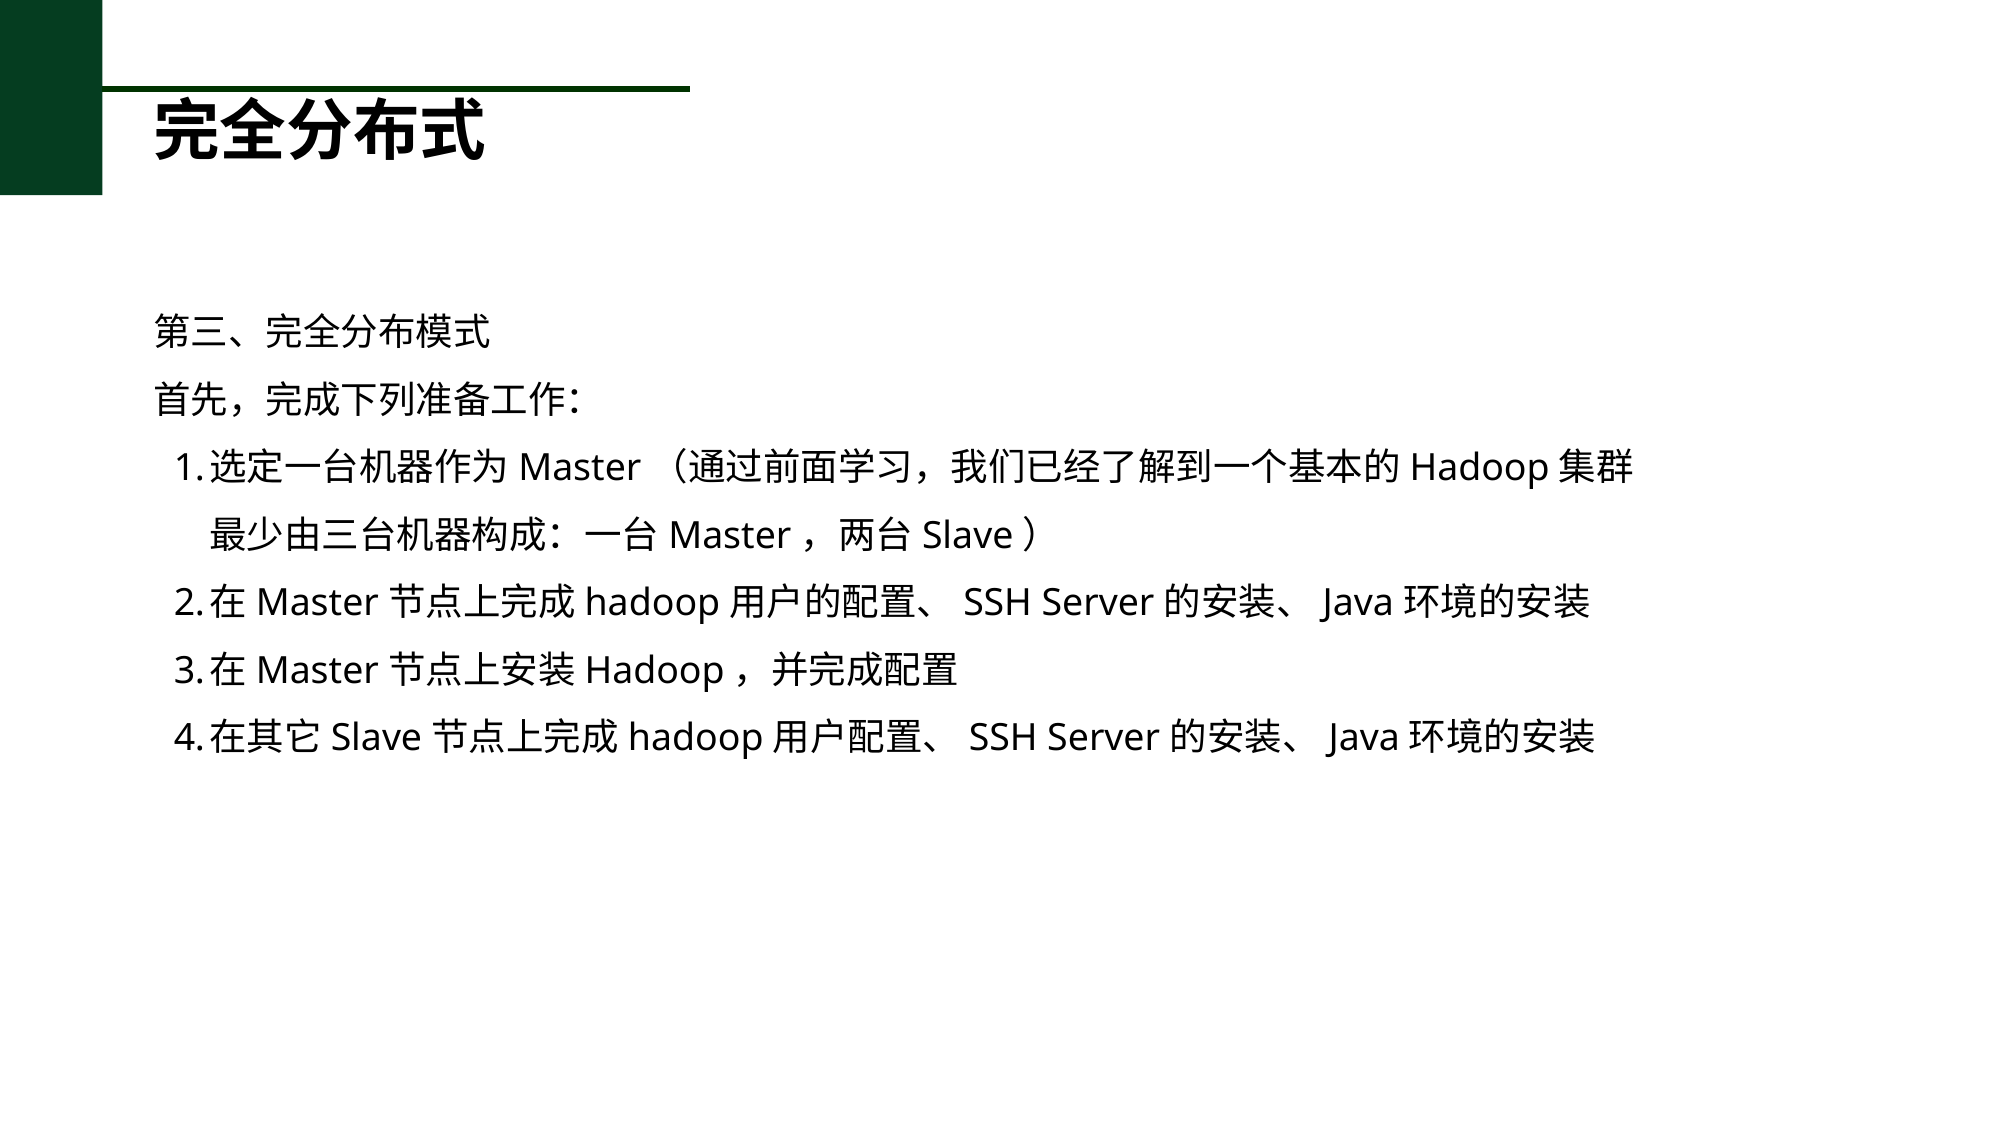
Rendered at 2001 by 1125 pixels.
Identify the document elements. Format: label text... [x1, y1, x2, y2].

text_box 第三、完全分布模式 首先，完成下列准备工作： 选定一台机器作为Master（通过前面学习，我们已经了解到一个基本的Hadoop集群最少由三台机器构成：一台Master，两台Slave） 在Master节点上完成hadoop用户的配置、SSH Server的安装、Java环境的安装 在Master节点上安装Hadoop，并完成配置 在其它Slave节点上完成hadoop用户配置、SSH Server的安装、Java环境的安装 [138, 278, 1667, 766]
title 完全分布式 [138, 89, 764, 225]
